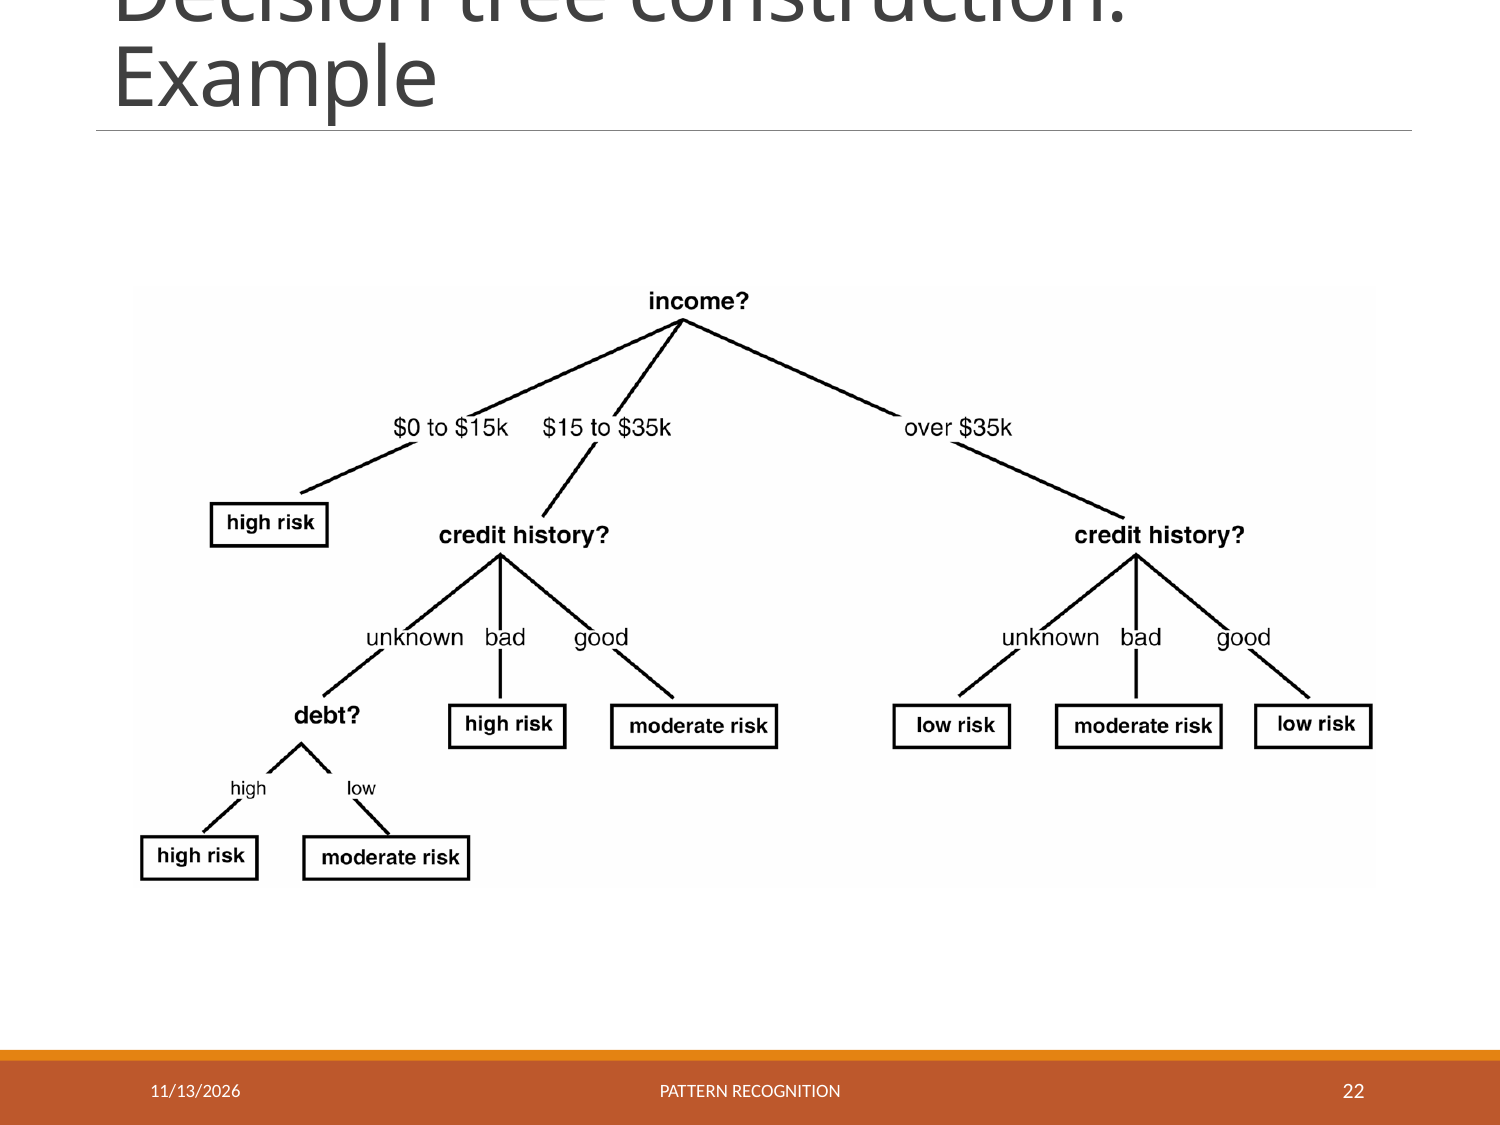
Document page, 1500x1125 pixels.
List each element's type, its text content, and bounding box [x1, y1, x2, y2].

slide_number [135, 1059, 440, 1120]
title Decision tree construction: Example [96, 19, 1413, 131]
footer Pattern recognition [453, 1059, 1047, 1120]
slide_number 22 [1218, 1059, 1380, 1120]
picture [132, 285, 1376, 889]
